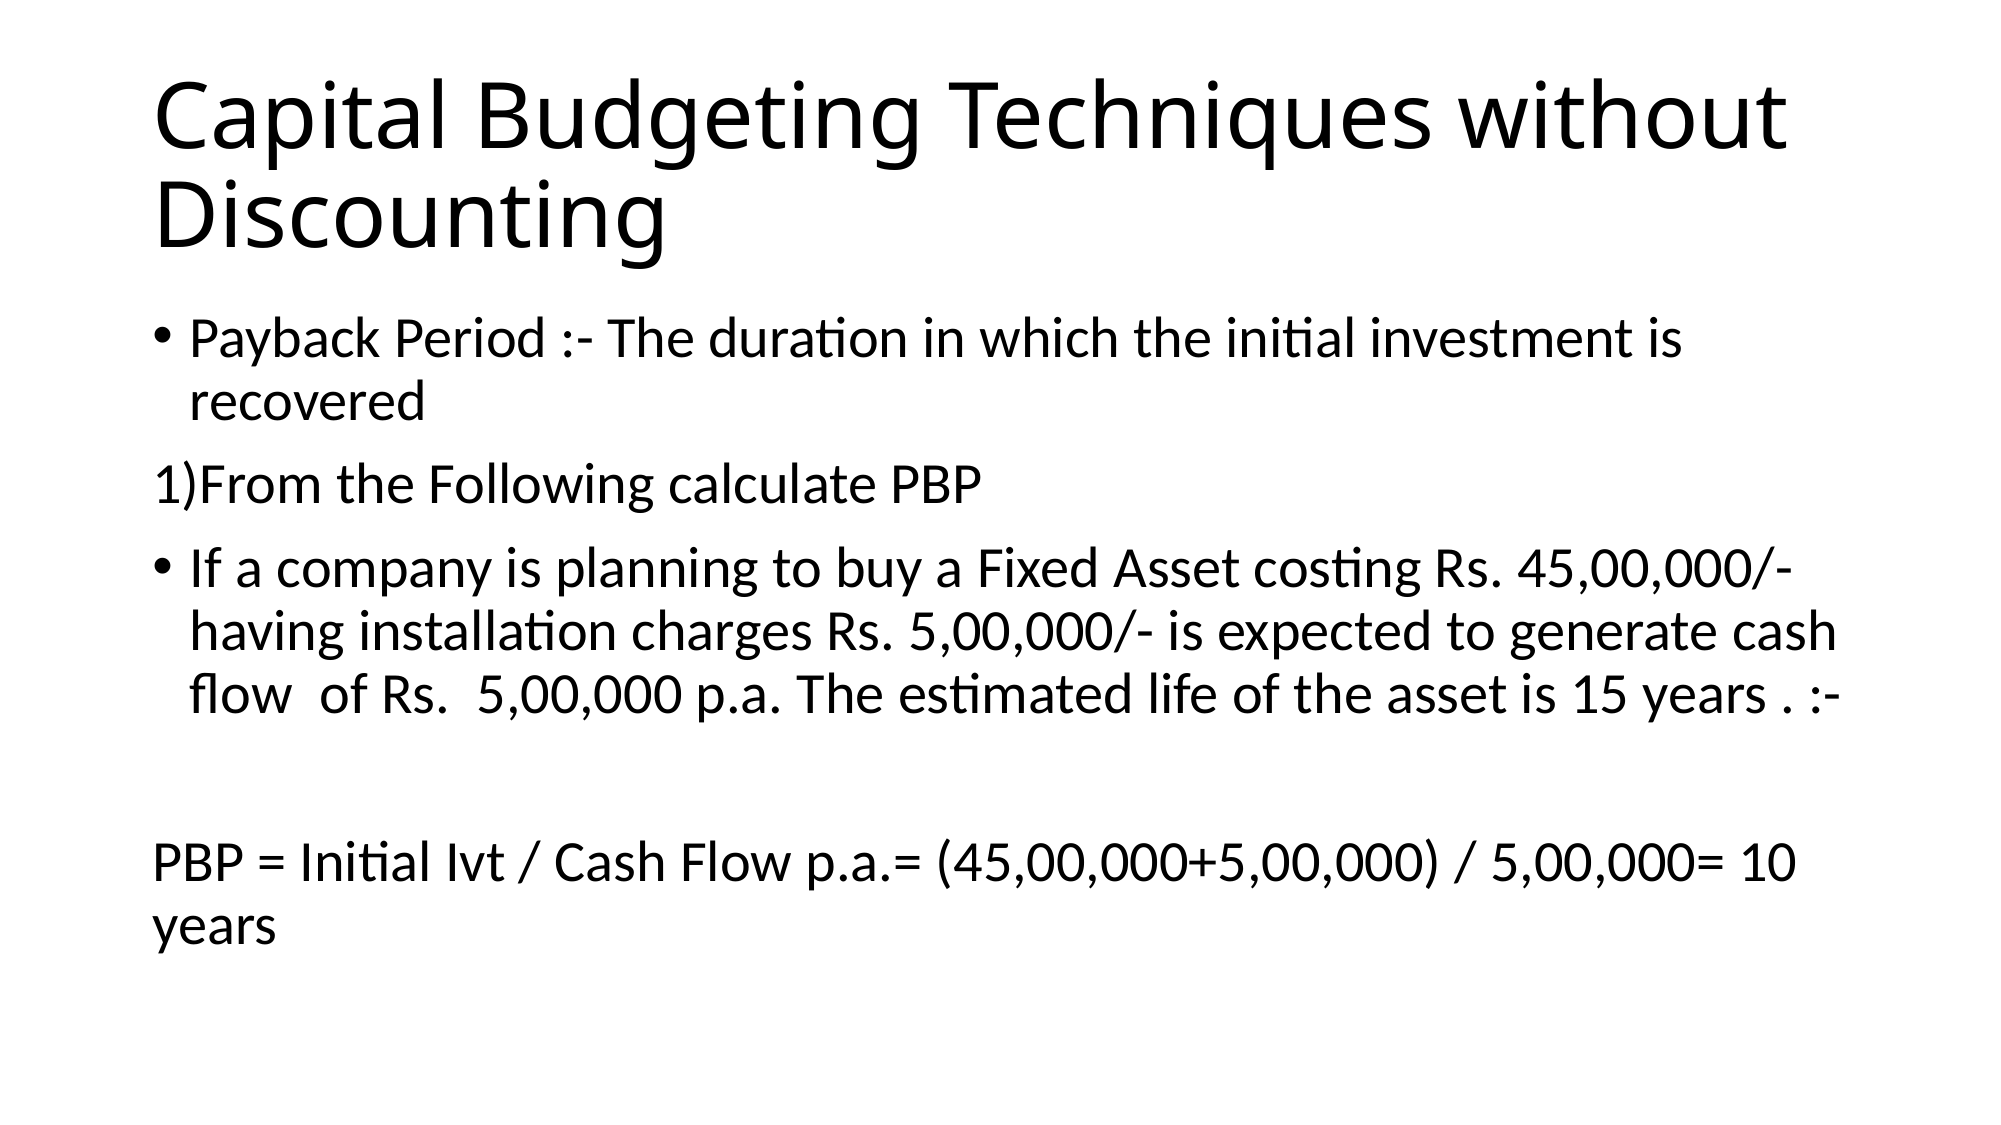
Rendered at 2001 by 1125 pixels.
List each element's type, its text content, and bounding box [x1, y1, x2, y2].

title Capital Budgeting Techniques without Discounting [137, 59, 1863, 278]
text_box [980, 532, 1019, 592]
list Payback Period :- The duration in which the initial investment is recovered 1)From the Following calculate PBP If a company is planning to buy a Fixed Asset costing Rs. 45,00,000/- having installation charges Rs. 5,00,000/- is expected to generate cash flow of Rs. 5,00,000 p.a. The estimated life of the asset is 15 years . :- PBP = Initial Ivt / Cash Flow p.a.= (45,00,000+5,00,000) / 5,00,000= 10 years [137, 299, 1863, 1014]
